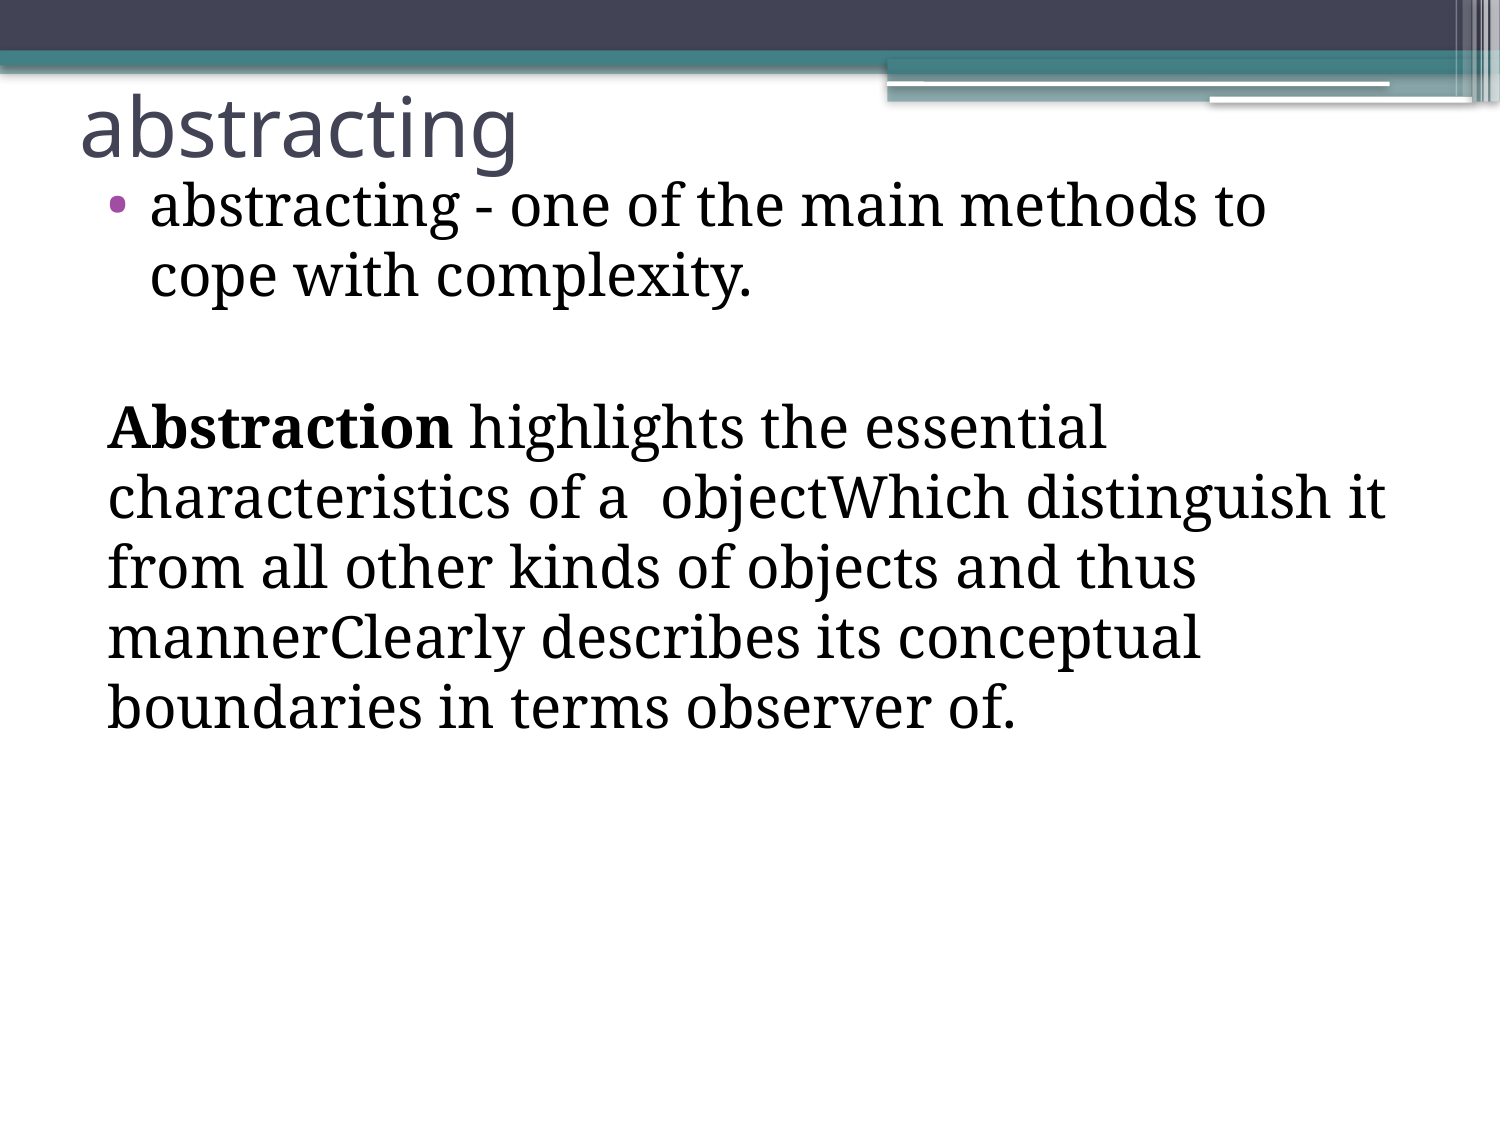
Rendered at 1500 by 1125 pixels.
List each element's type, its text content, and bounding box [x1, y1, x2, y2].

list abstracting - one of the main methods to cope with complexity. Abstraction highlights the essential characteristics of a objectWhich distinguish it from all other kinds of objects and thus mannerClearly describes its conceptual boundaries in terms observer of. [75, 160, 1425, 1079]
title abstracting [64, 66, 1415, 182]
